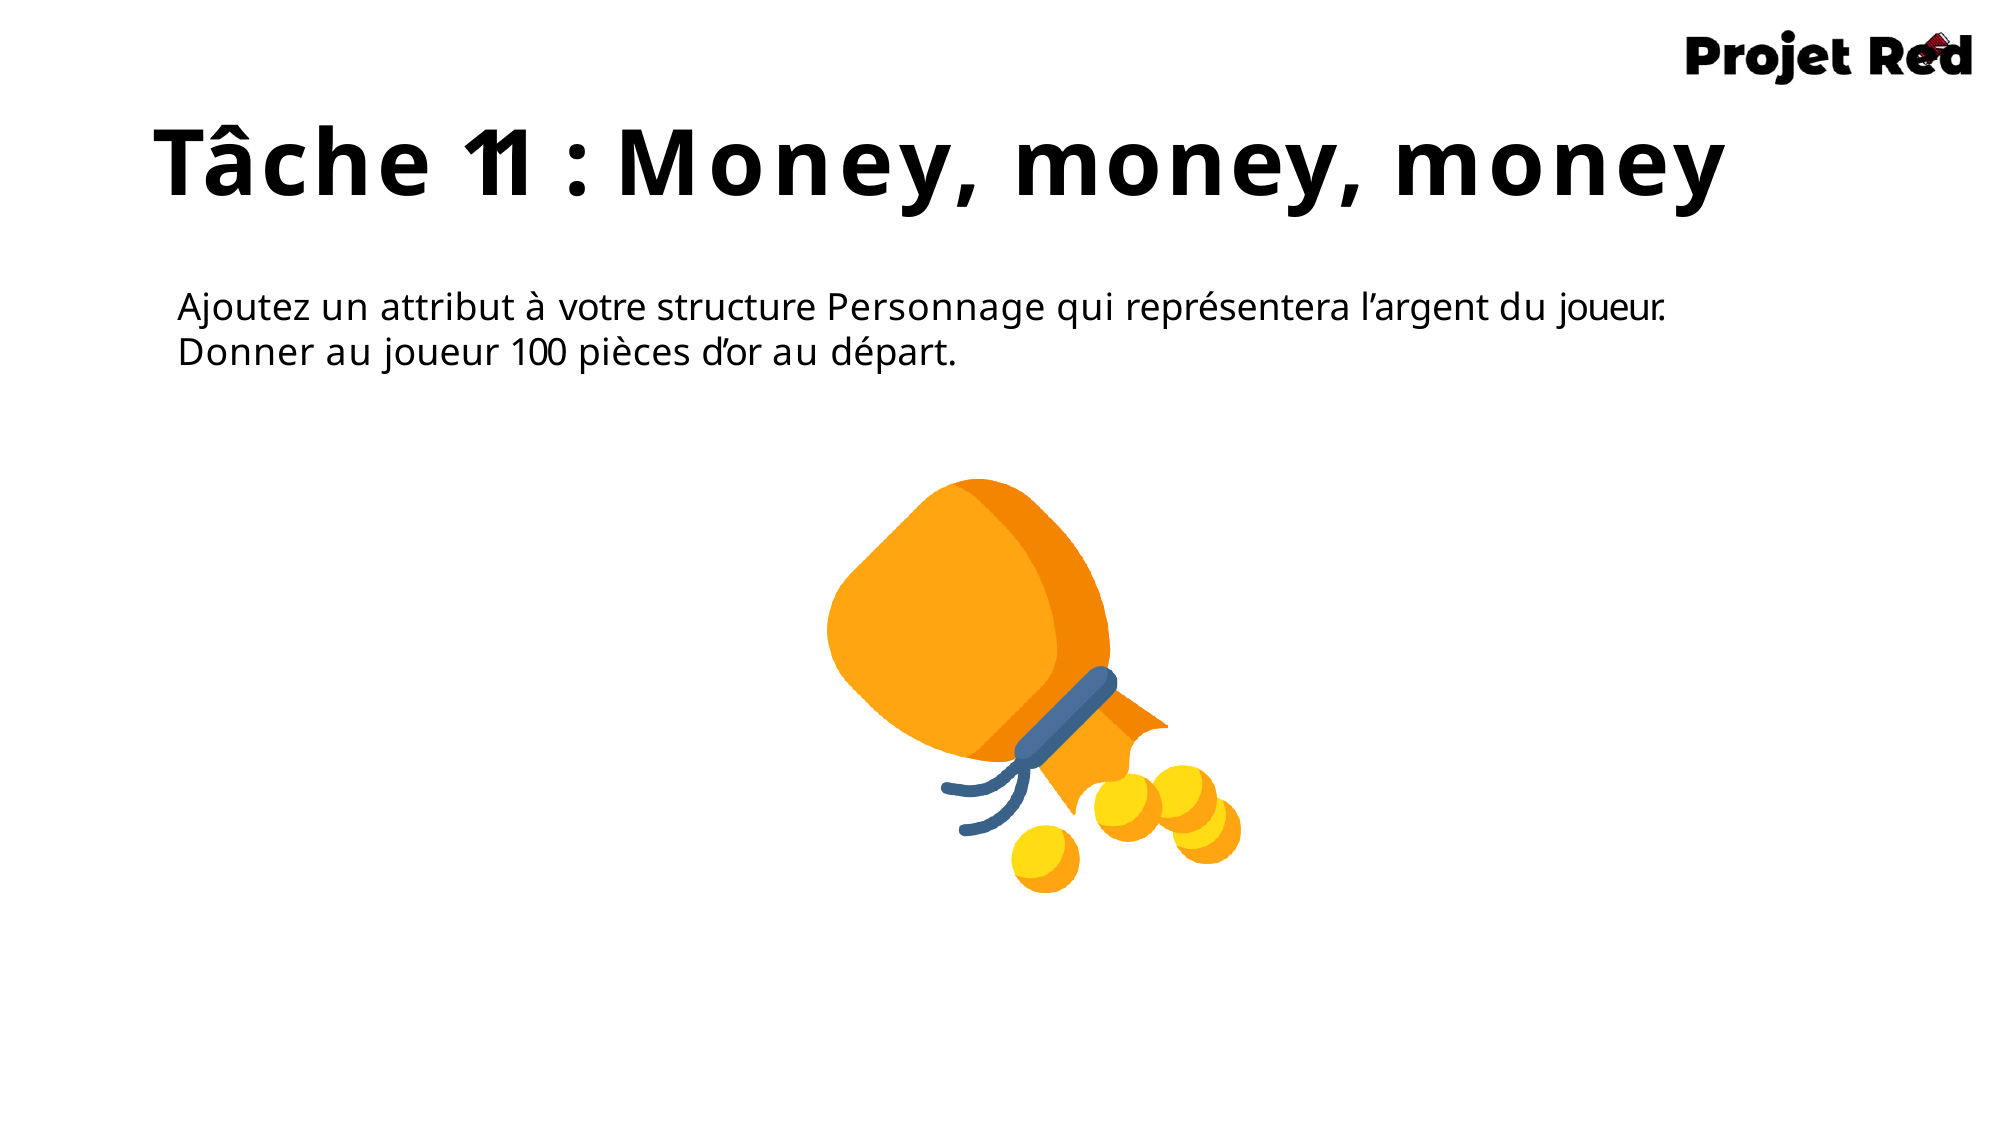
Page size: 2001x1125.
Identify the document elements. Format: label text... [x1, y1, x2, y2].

picture [827, 478, 1241, 893]
text_box Ajoutez un attribut à votre structure Personnage qui représentera l’argent du joueur. Donner au joueur 100 pièces d’or au départ. [175, 281, 1758, 374]
text_box Tâche 11 : Money, money, money [150, 101, 1742, 214]
picture [1686, 30, 1972, 85]
